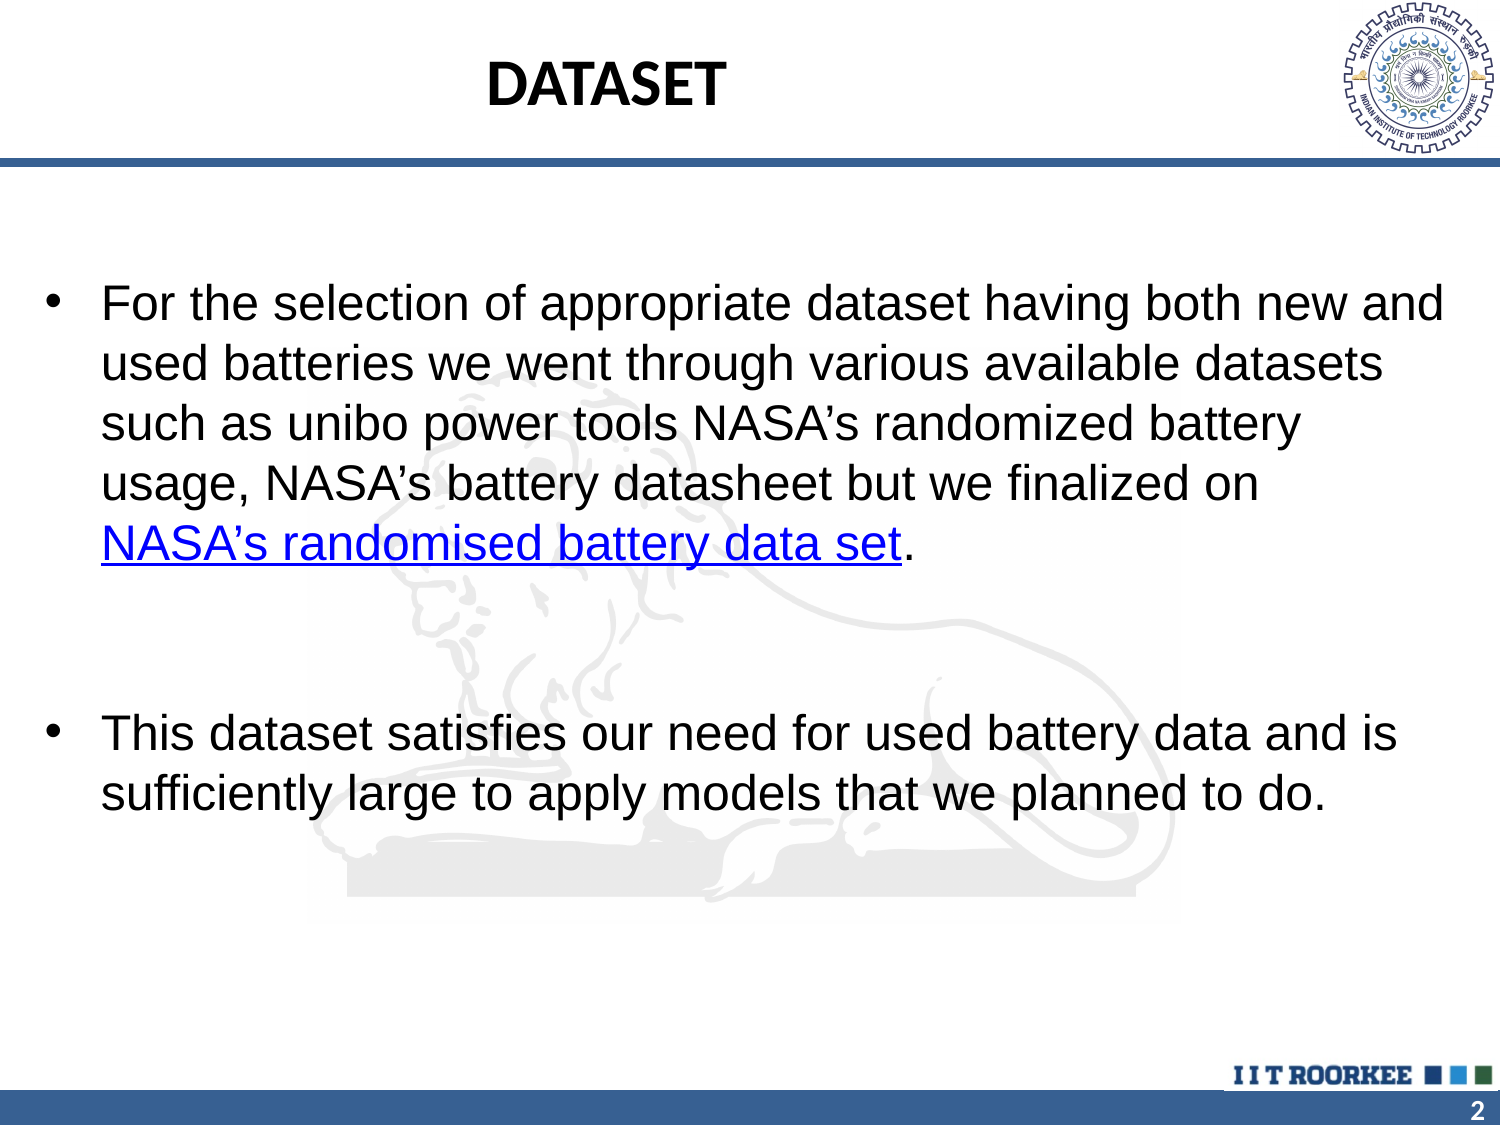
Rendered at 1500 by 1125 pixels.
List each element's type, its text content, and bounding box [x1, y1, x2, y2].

list For the selection of appropriate dataset having both new and used batteries we went through various available datasets such as unibo power tools NASA’s randomized battery usage, NASA’s battery datasheet but we finalized on NASA’s randomised battery data set. This dataset satisfies our need for used battery data and is sufficiently large to apply models that we planned to do. [29, 192, 1468, 1050]
title DATASET [29, 33, 1185, 125]
picture [1224, 1057, 1498, 1091]
picture [1339, 0, 1500, 158]
